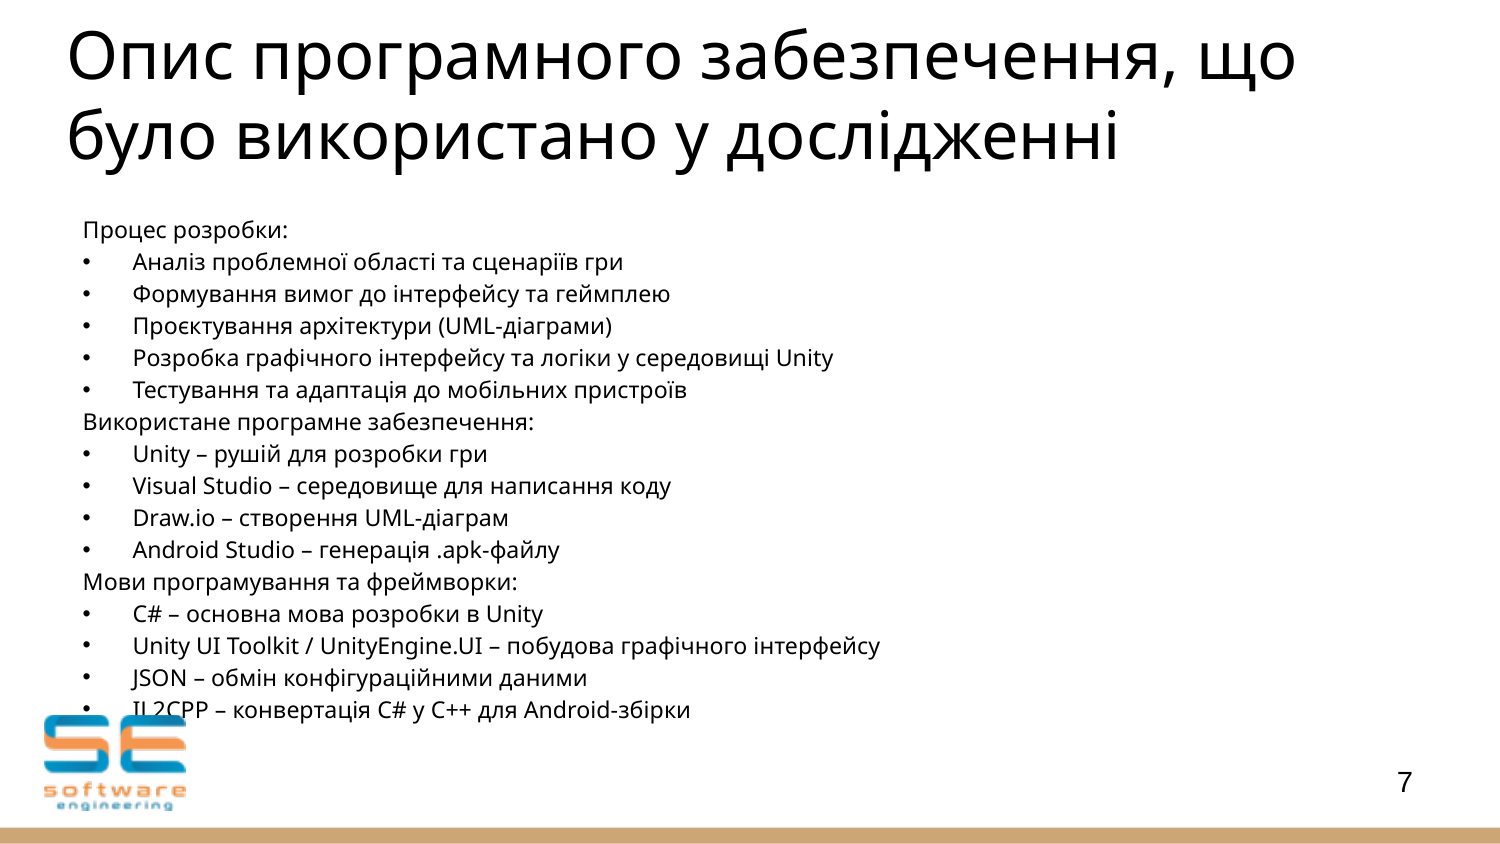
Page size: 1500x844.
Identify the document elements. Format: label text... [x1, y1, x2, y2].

picture [43, 714, 186, 811]
list Процес розробки: Аналіз проблемної області та сценаріїв гри Формування вимог до інтерфейсу та геймплею Проєктування архітектури (UML-діаграми) Розробка графічного інтерфейсу та логіки у середовищі Unity Тестування та адаптація до мобільних пристроїв Використане програмне забезпечення: Unity – рушій для розробки гри Visual Studio – середовище для написання коду Draw.io – створення UML-діаграм Android Studio – генерація .apk-файлу Мови програмування та фреймворки: C# – основна мова розробки в Unity Unity UI Toolkit / UnityEngine.UI – побудова графічного інтерфейсу JSON – обмін конфігураційними даними IL2CPP – конвертація C# у C++ для Android-збірки [51, 196, 1449, 747]
title Опис програмного забезпечення, що було використано у дослідженні [51, 51, 1449, 188]
text_box 7 [1382, 755, 1500, 806]
